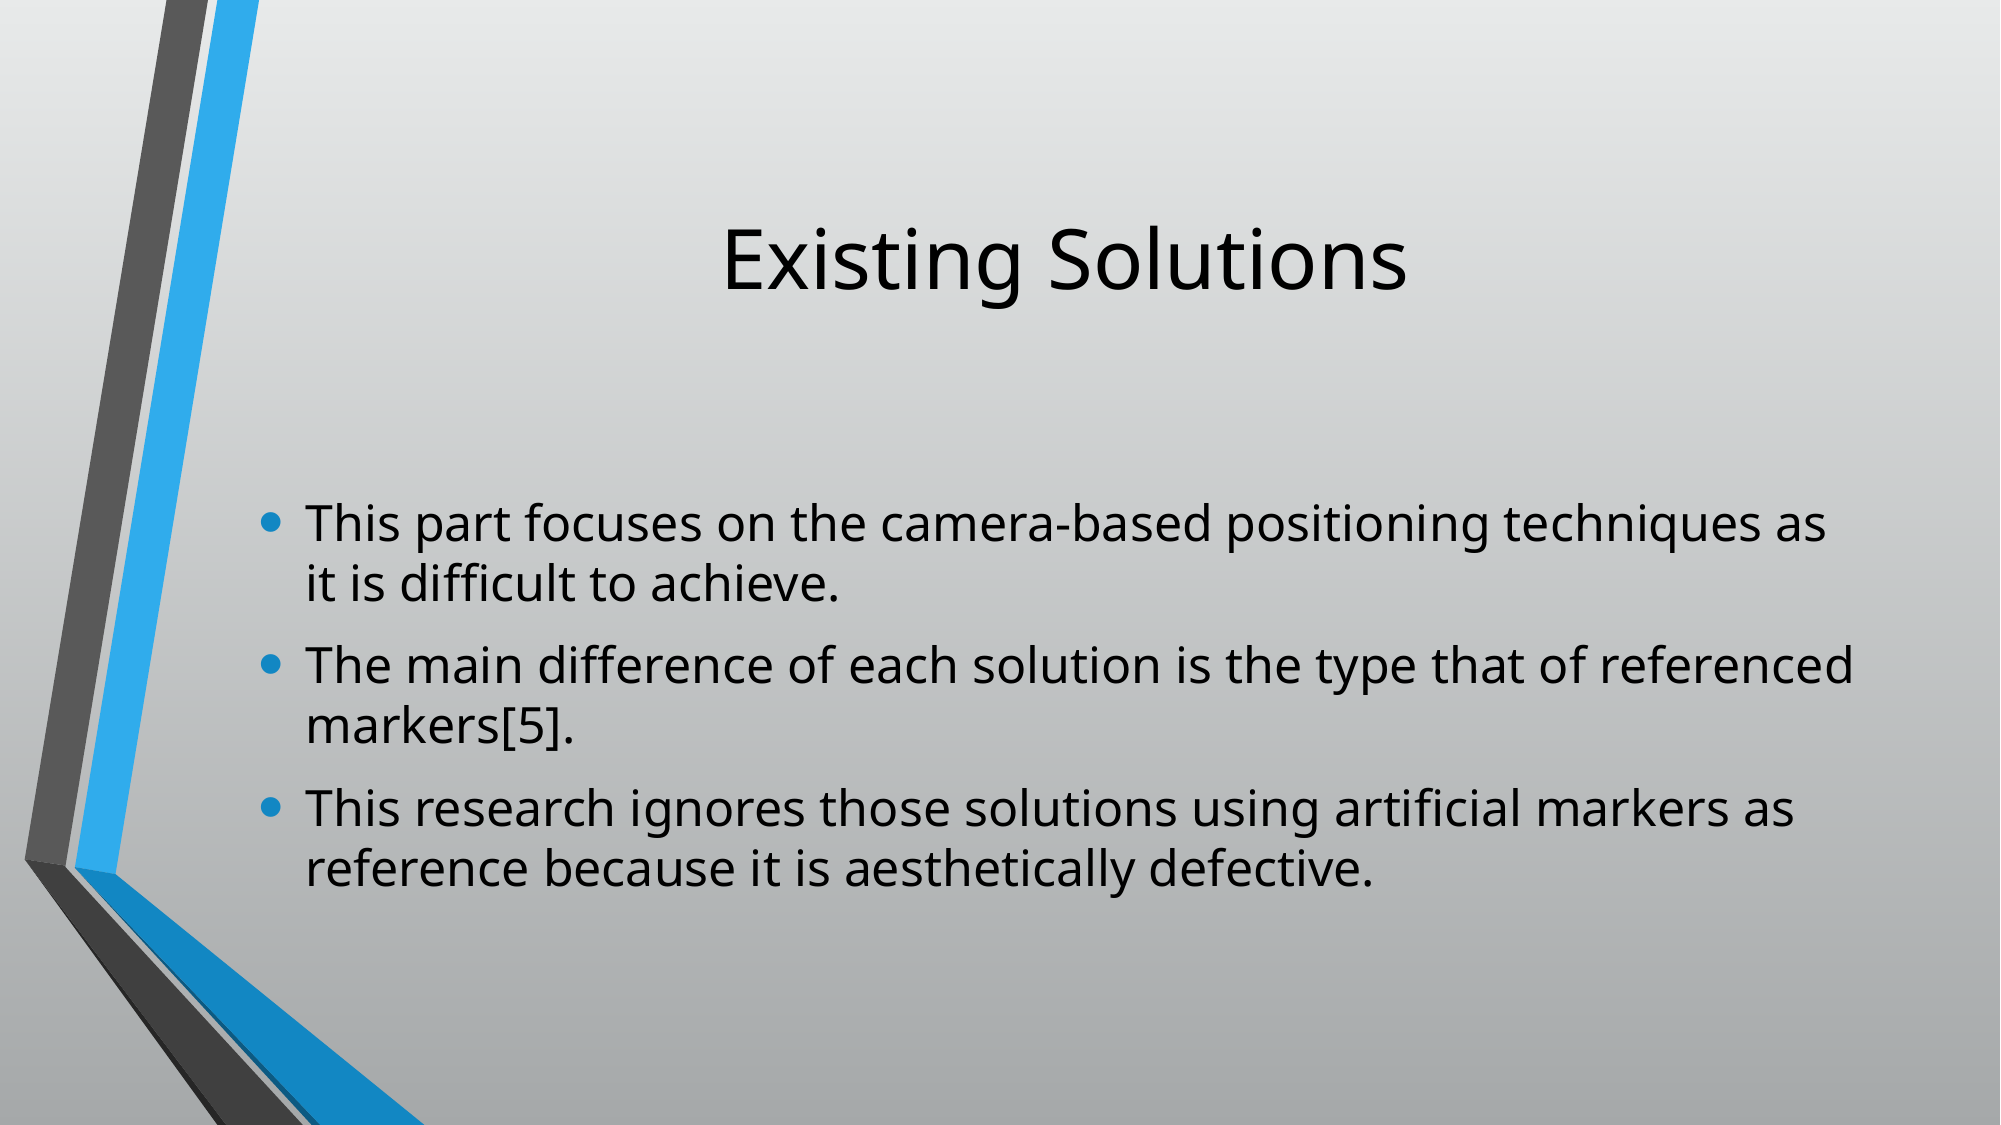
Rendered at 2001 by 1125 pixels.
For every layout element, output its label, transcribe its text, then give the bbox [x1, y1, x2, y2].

title Existing Solutions [243, 112, 1887, 400]
list This part focuses on the camera-based positioning techniques as it is difficult to achieve. The main difference of each solution is the type that of referenced markers[5]. This research ignores those solutions using artificial markers as reference because it is aesthetically defective. [243, 437, 1887, 950]
